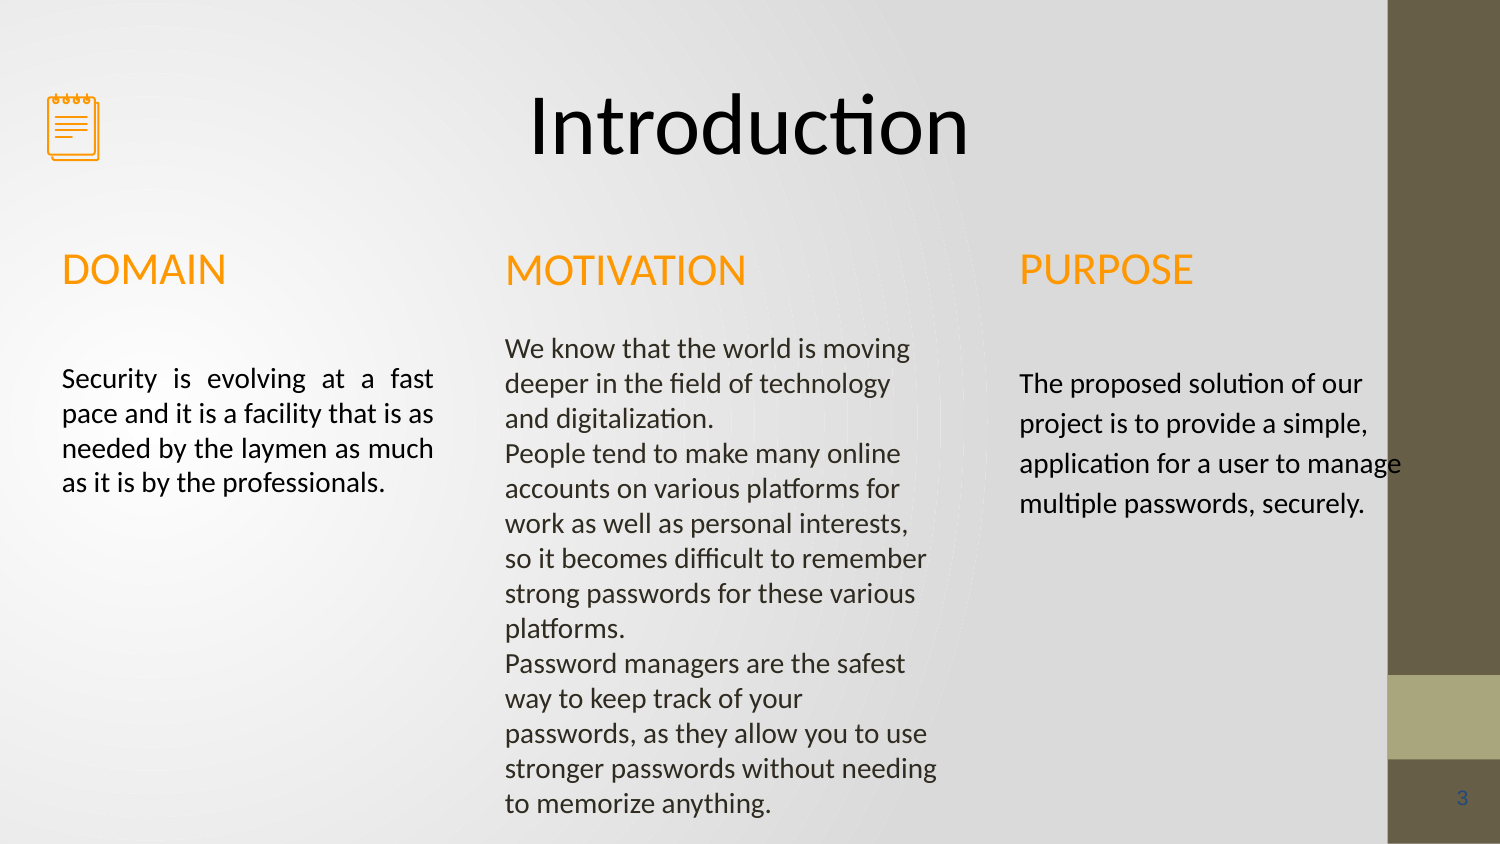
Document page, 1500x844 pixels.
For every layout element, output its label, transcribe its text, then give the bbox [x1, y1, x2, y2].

text_box Introduction [51, 72, 1449, 167]
text_box PURPOSE The proposed solution of our project is to provide a simple, application for a user to manage multiple passwords, securely. [1008, 232, 1448, 709]
text_box 3 [1389, 764, 1480, 830]
text_box DOMAIN Security is evolving at a fast pace and it is a facility that is as needed by the laymen as much as it is by the professionals. [50, 232, 446, 771]
text_box MOTIVATION We know that the world is moving deeper in the field of technology and digitalization. People tend to make many online accounts on various platforms for work as well as personal interests, so it becomes difficult to remember strong passwords for these various platforms. Password managers are the safest way to keep track of your passwords, as they allow you to use stronger passwords without needing to memorize anything. [493, 234, 951, 788]
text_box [47, 93, 100, 161]
